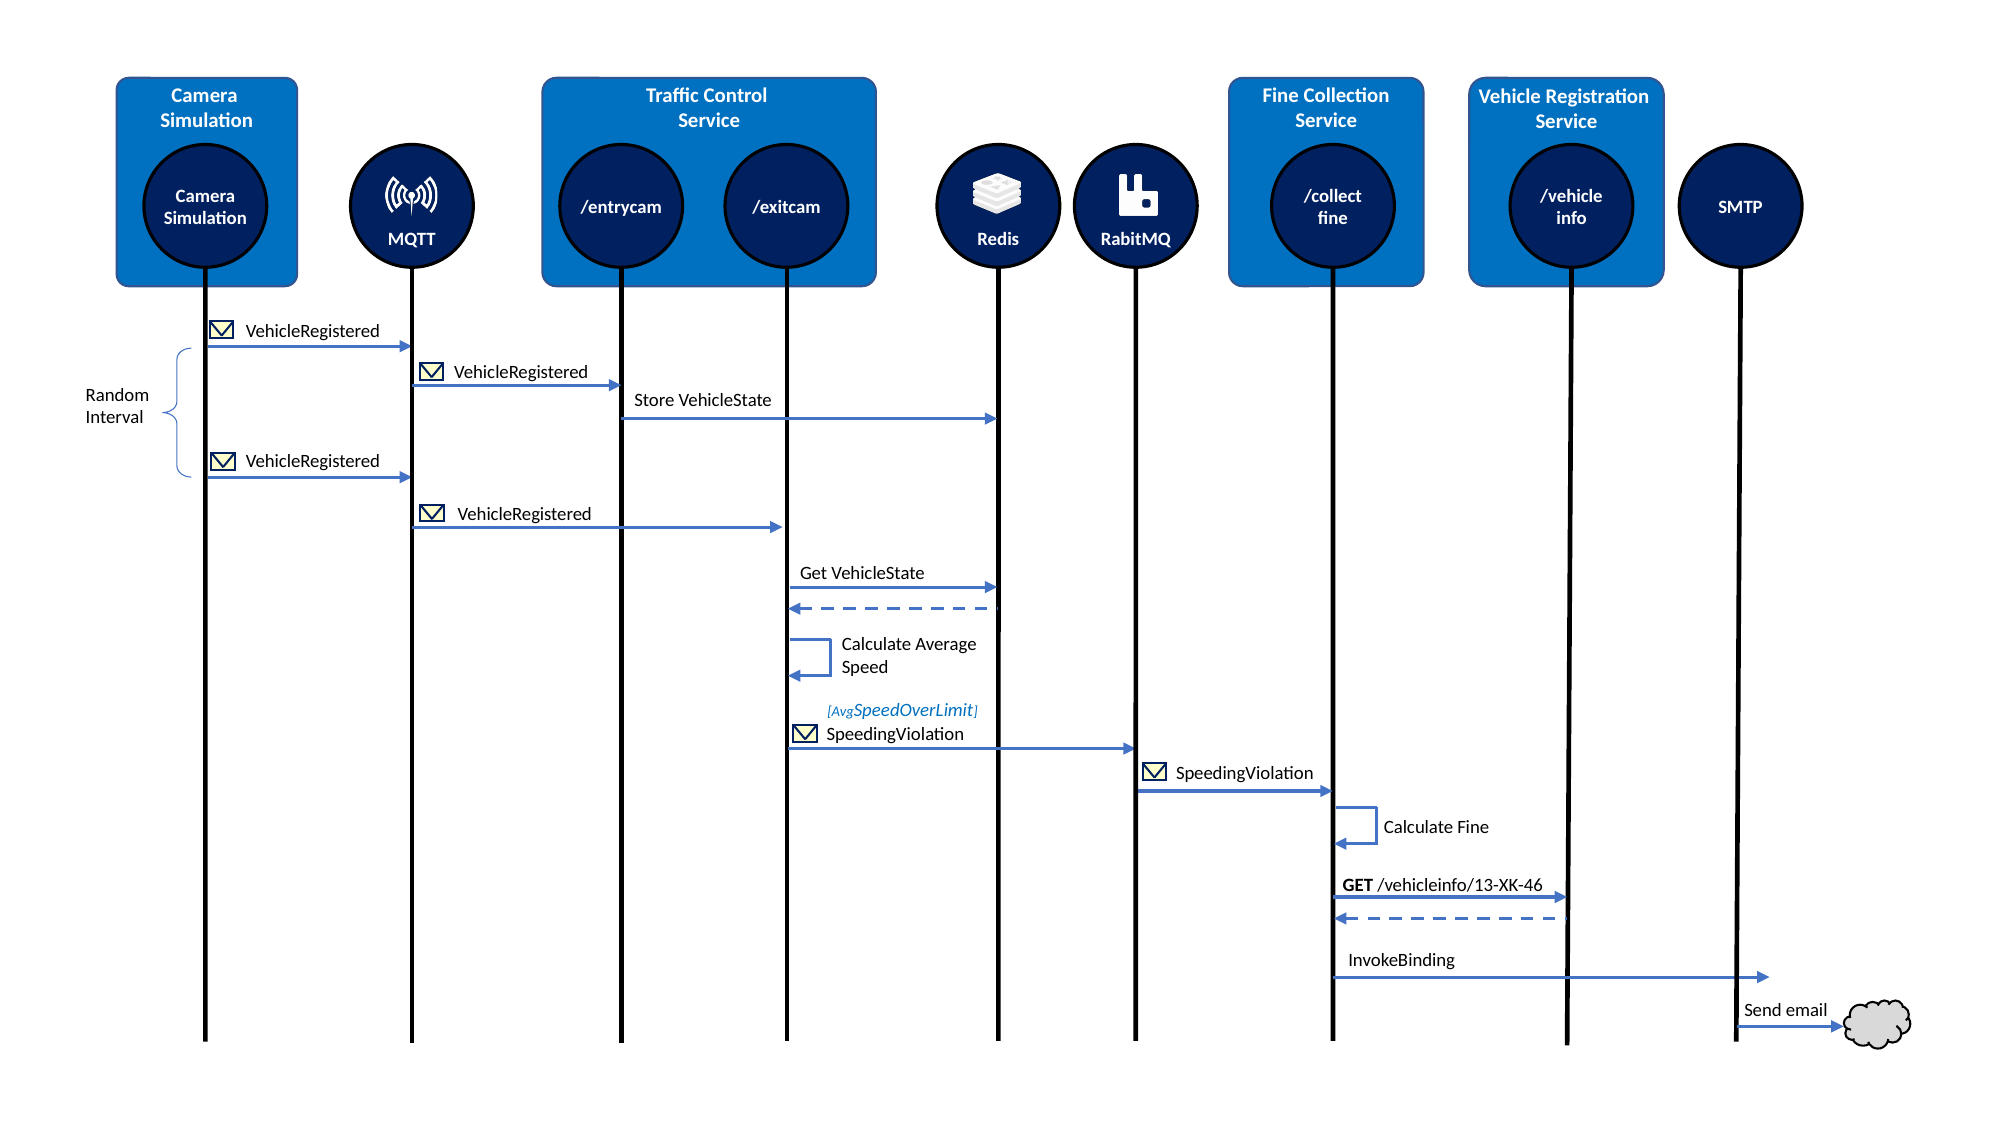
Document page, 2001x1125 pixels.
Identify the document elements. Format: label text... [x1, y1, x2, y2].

text_box Send email [1729, 990, 1736, 1028]
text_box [420, 504, 444, 522]
picture [973, 173, 1021, 214]
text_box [787, 638, 832, 677]
text_box Calculate Average Speed [827, 624, 996, 685]
text_box Store VehicleState [622, 380, 786, 418]
text_box Traffic Control Service [541, 76, 877, 288]
text_box InvokeBinding [1334, 940, 1470, 977]
text_box [69, 58, 1931, 1067]
text_box VehicleRegistered [439, 352, 604, 385]
text_box /collect fine [1270, 143, 1396, 269]
text_box Redis [935, 143, 1061, 269]
text_box RabitMQ [1073, 143, 1199, 269]
text_box /exitcam [723, 143, 849, 269]
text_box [209, 321, 234, 339]
text_box Calculate Fine [1378, 807, 1504, 845]
text_box Camera Simulation [115, 76, 299, 288]
text_box SpeedingViolation [1161, 752, 1329, 790]
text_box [1567, 267, 1572, 977]
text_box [211, 452, 235, 470]
text_box Get VehicleState [788, 553, 940, 591]
text_box MQTT [349, 143, 475, 269]
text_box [793, 724, 817, 742]
picture [385, 176, 438, 216]
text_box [1333, 806, 1378, 845]
text_box [1842, 999, 1912, 1050]
text_box VehicleRegistered [230, 441, 395, 477]
text_box VehicleRegistered [442, 494, 607, 527]
text_box SpeedingViolation [811, 714, 980, 748]
text_box VehicleRegistered [442, 528, 607, 532]
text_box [1567, 978, 1572, 1046]
text_box [165, 347, 192, 478]
text_box GET /vehicleinfo/13-XK-46 [1336, 865, 1558, 895]
text_box Random Interval [70, 375, 165, 436]
picture [1119, 174, 1158, 216]
text_box /vehicle info [1509, 143, 1634, 269]
text_box Camera Simulation [142, 143, 268, 269]
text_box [1142, 763, 1167, 781]
text_box Vehicle Registration Service [1468, 76, 1665, 288]
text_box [1736, 1027, 1741, 1042]
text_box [419, 362, 444, 380]
text_box VehicleRegistered [439, 386, 604, 390]
text_box SMTP [1678, 143, 1804, 269]
text_box Fine Collection Service [1228, 76, 1425, 288]
text_box GET /vehicleinfo/13-XK-46 [1336, 899, 1554, 903]
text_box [1736, 267, 1741, 1026]
text_box /entrycam [558, 143, 684, 269]
text_box Send email [1741, 990, 1843, 1026]
text_box VehicleRegistered [230, 310, 395, 346]
text_box [AvgSpeedOverLimit] [812, 690, 993, 728]
